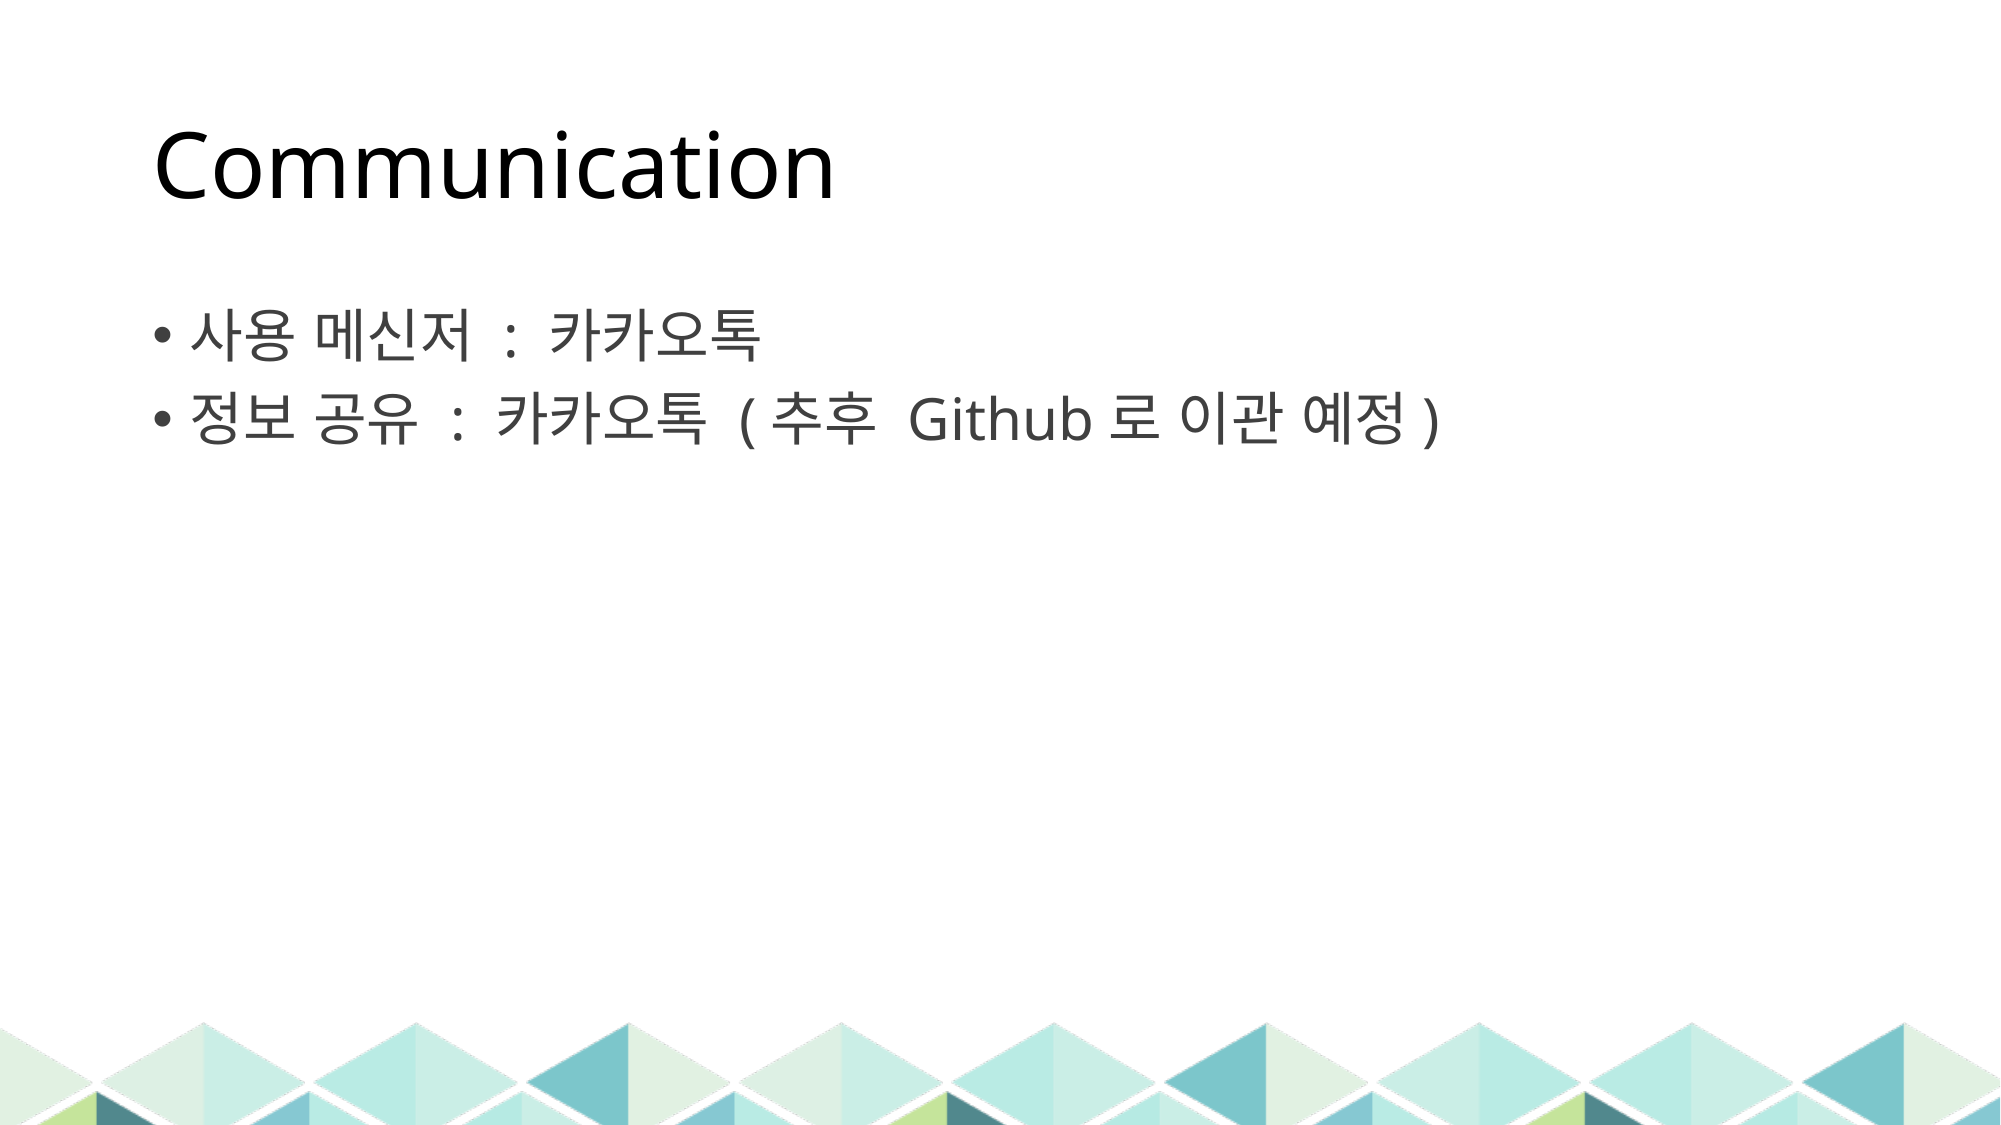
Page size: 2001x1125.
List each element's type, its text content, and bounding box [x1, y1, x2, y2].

title Communication [137, 59, 1863, 278]
picture [0, 0, 2001, 1125]
list 사용 메신저 : 카카오톡 정보 공유 : 카카오톡 (추후 Github로 이관 예정) [137, 299, 1863, 1014]
